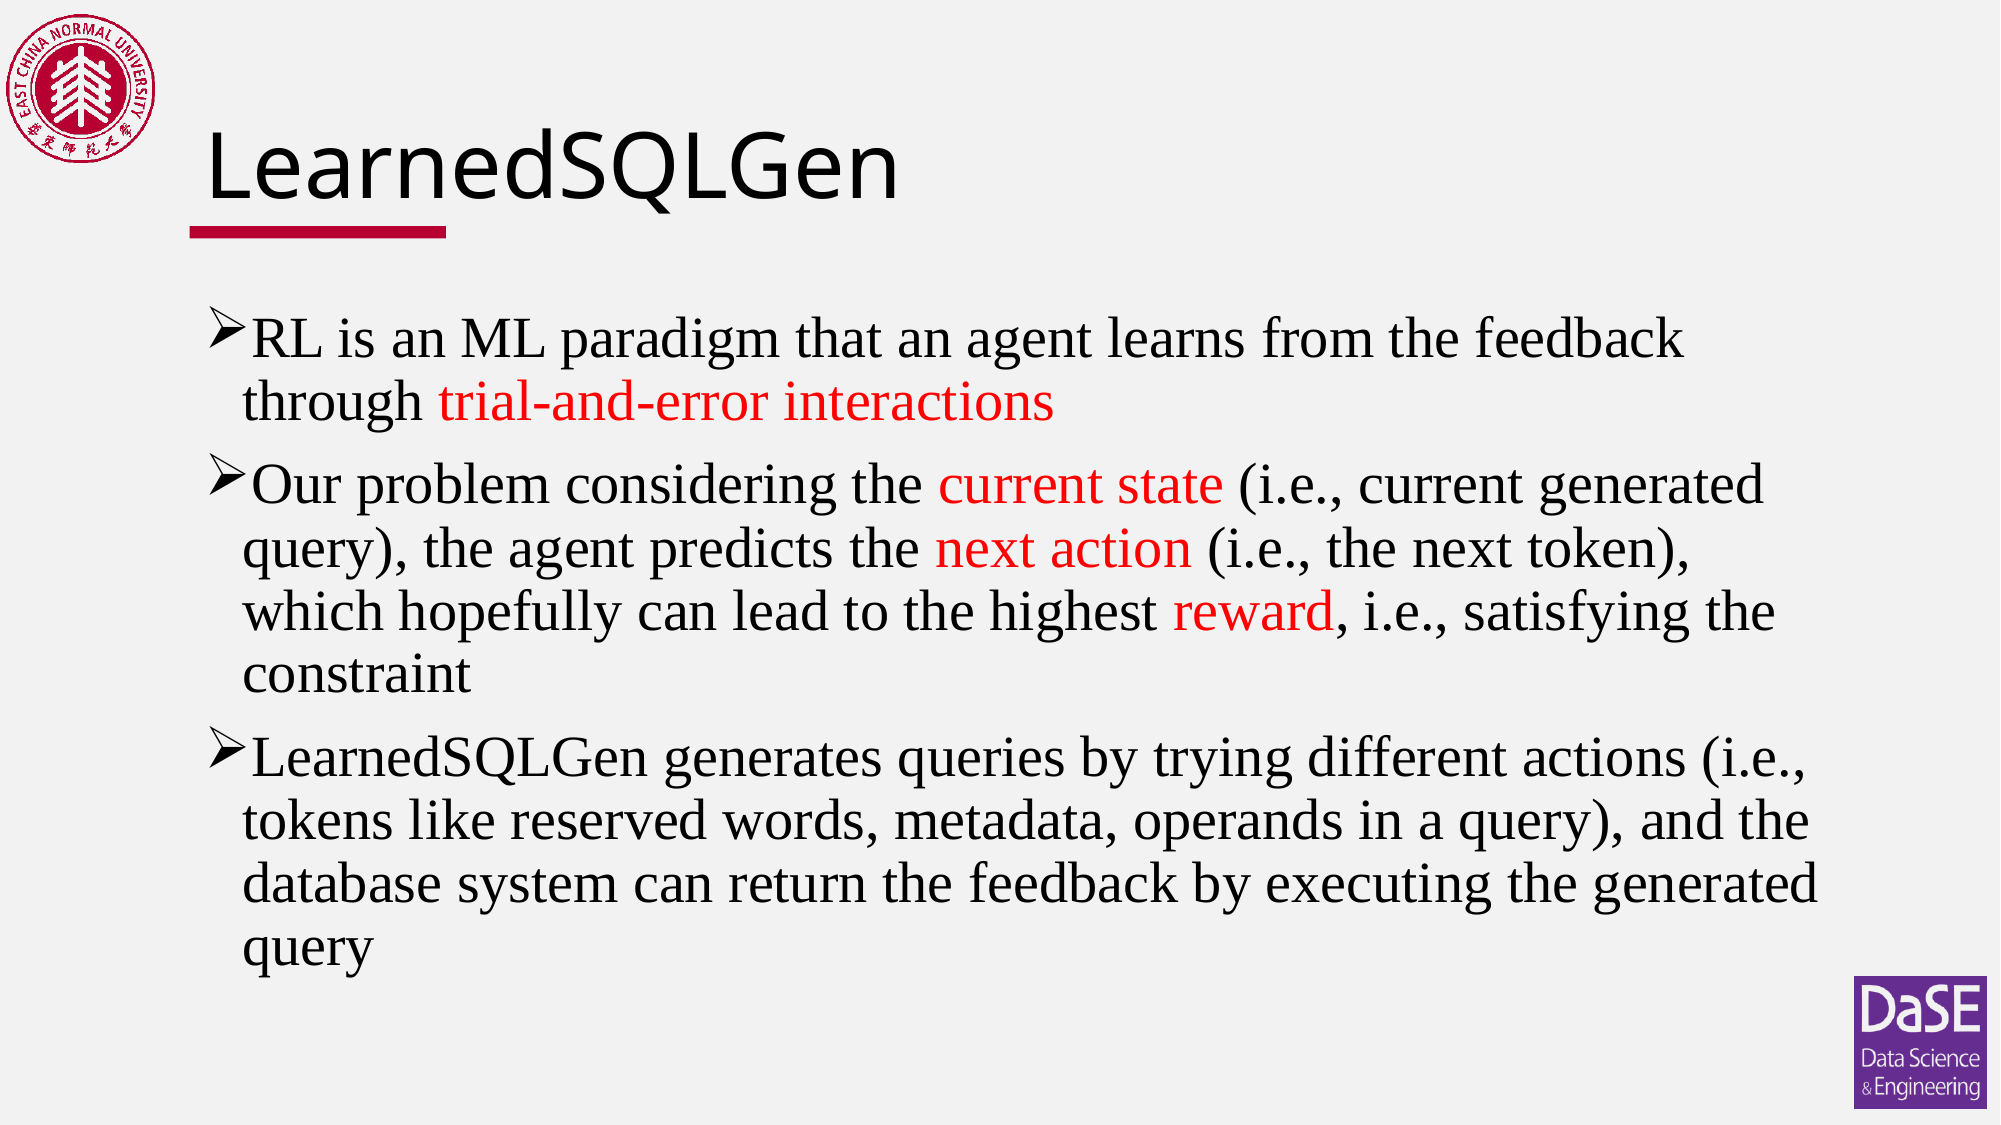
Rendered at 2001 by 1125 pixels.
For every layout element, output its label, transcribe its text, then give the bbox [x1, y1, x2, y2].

title LearnedSQLGen [189, 59, 1863, 278]
list RL is an ML paradigm that an agent learns from the feedback through trial-and-error interactions Our problem considering the current state (i.e., current generated query), the agent predicts the next action (i.e., the next token), which hopefully can lead to the highest reward, i.e., satisfying the constraint LearnedSQLGen generates queries by trying different actions (i.e., tokens like reserved words, metadata, operands in a query), and the database system can return the feedback by executing the generated query [189, 299, 1863, 1014]
picture [1854, 976, 1987, 1109]
picture [6, 14, 155, 163]
